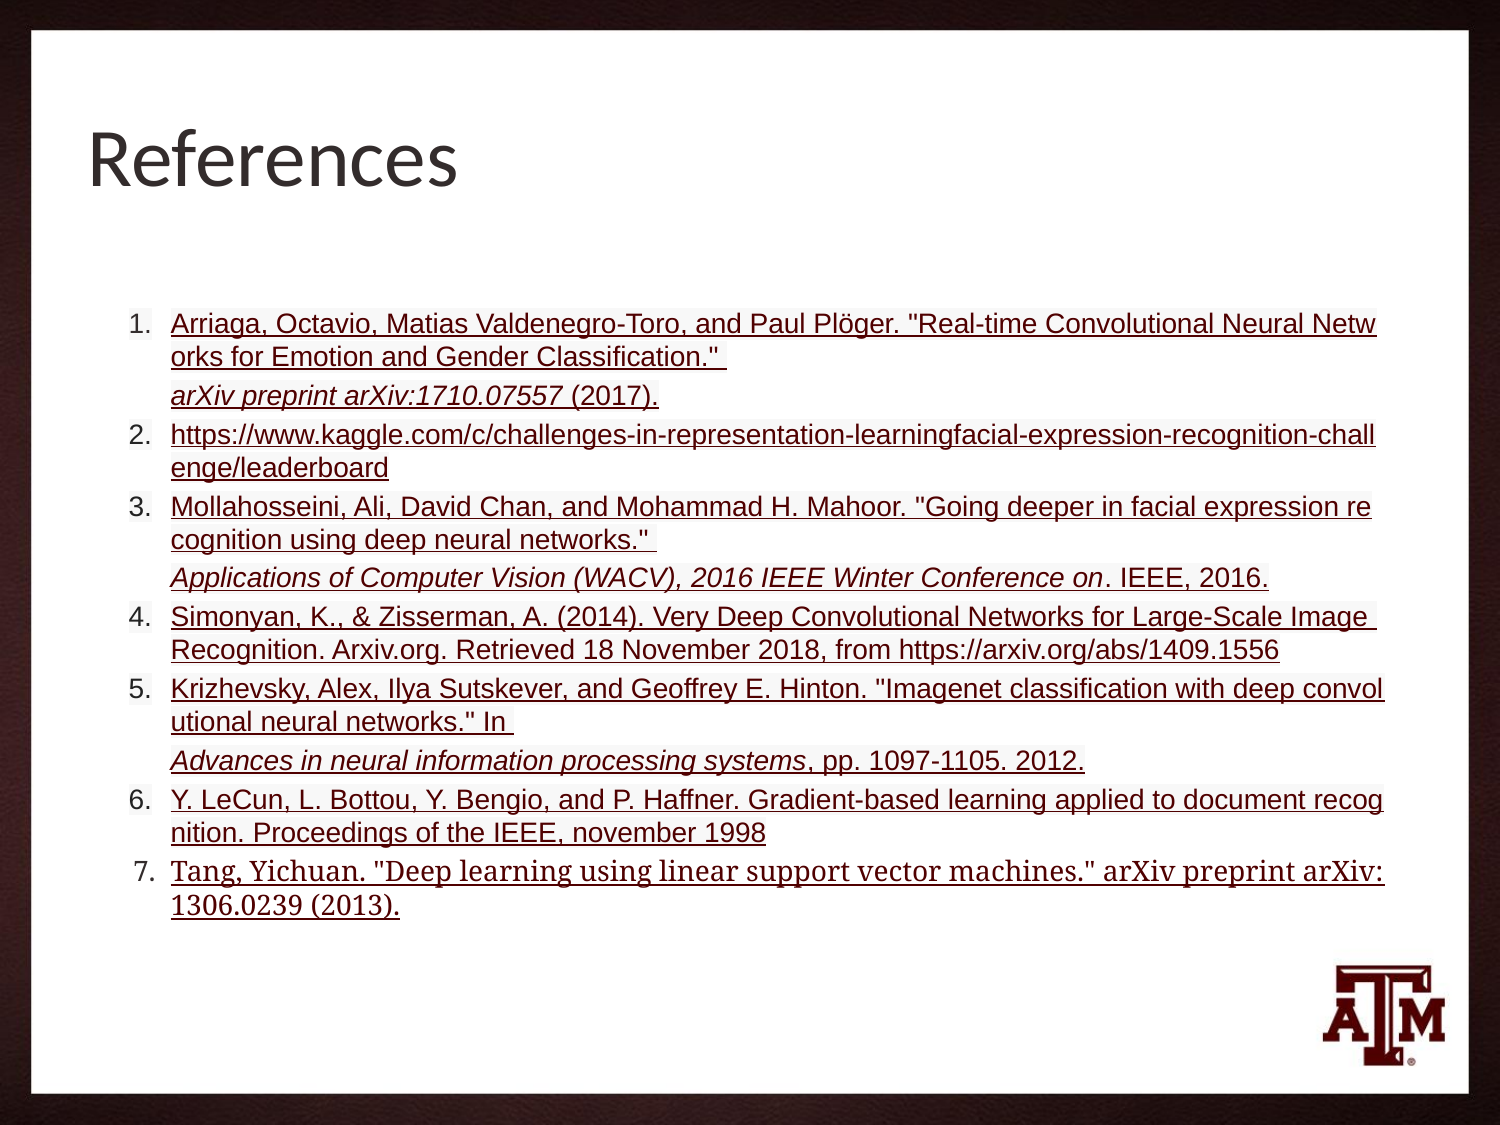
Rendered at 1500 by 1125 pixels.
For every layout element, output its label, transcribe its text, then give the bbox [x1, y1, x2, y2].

picture [0, 0, 1500, 1125]
list Arriaga, Octavio, Matias Valdenegro-Toro, and Paul Plöger. "Real-time Convolutional Neural Networks for Emotion and Gender Classification." arXiv preprint arXiv:1710.07557 (2017). https://www.kaggle.com/c/challenges-in-representation-learningfacial-expression-recognition-challenge/leaderboard Mollahosseini, Ali, David Chan, and Mohammad H. Mahoor. "Going deeper in facial expression recognition using deep neural networks." Applications of Computer Vision (WACV), 2016 IEEE Winter Conference on. IEEE, 2016. Simonyan, K., & Zisserman, A. (2014). Very Deep Convolutional Networks for Large-Scale Image Recognition. Arxiv.org. Retrieved 18 November 2018, from https://arxiv.org/abs/1409.1556 Krizhevsky, Alex, Ilya Sutskever, and Geoffrey E. Hinton. "Imagenet classification with deep convolutional neural networks." In Advances in neural information processing systems, pp. 1097-1105. 2012. Y. LeCun, L. Bottou, Y. Bengio, and P. Haffner. Gradient-based learning applied to document recognition. Proceedings of the IEEE, november 1998 Tang, Yichuan. "Deep learning using linear support vector machines." arXiv preprint arXiv:1306.0239 (2013). [103, 294, 1397, 831]
title References [76, 71, 1370, 235]
